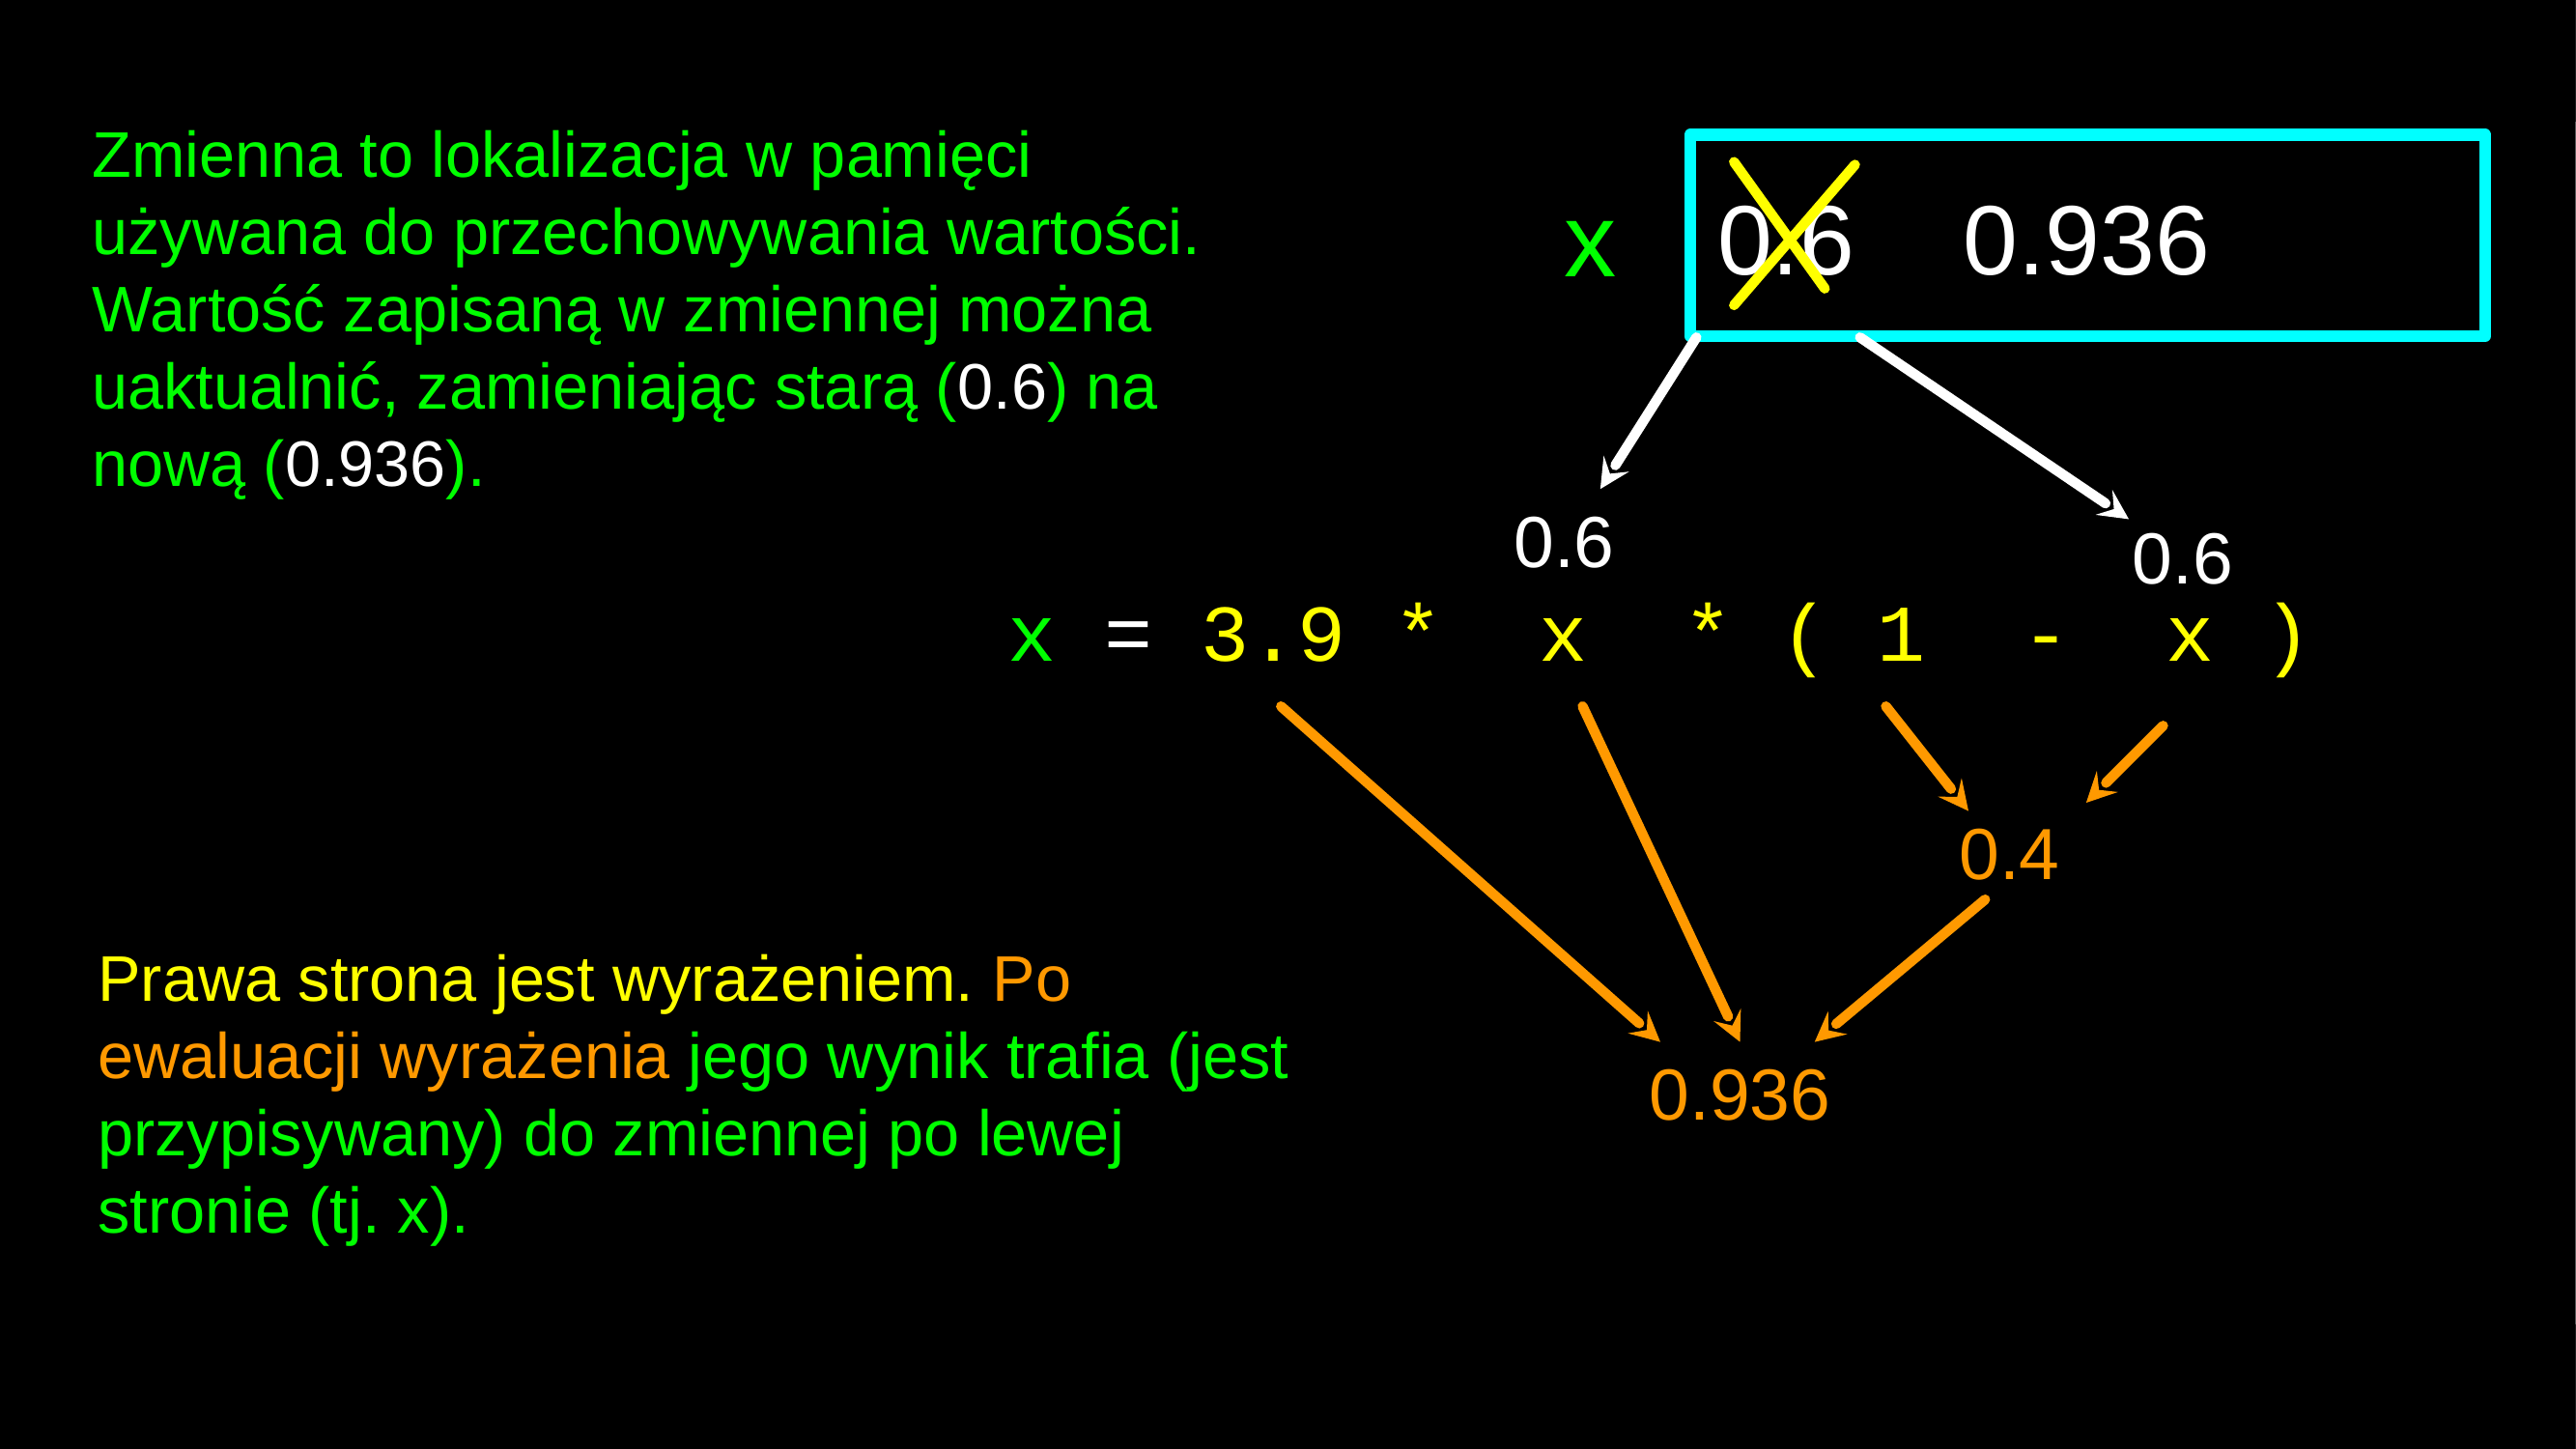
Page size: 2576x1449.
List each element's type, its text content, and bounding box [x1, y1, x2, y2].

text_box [1734, 161, 1826, 289]
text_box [1734, 164, 1855, 306]
text_box x [1554, 165, 1626, 303]
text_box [1599, 336, 1697, 490]
text_box 0.4 [1925, 801, 2094, 900]
text_box 0.6 [1492, 489, 1636, 588]
text_box Prawa strona jest wyrażeniem. Po ewaluacji wyrażenia jego wynik trafia (jest przypisywany) do zmiennej po lewej stronie (tj. x). [98, 926, 1313, 1256]
text_box 0.936 [1602, 1041, 1878, 1141]
text_box 0.6 [2098, 505, 2268, 605]
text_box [1582, 705, 1741, 1042]
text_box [2085, 725, 2164, 804]
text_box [1859, 336, 2130, 520]
text_box Zmienna to lokalizacja w pamięci używana do przechowywania wartości. Wartość zapisaną w zmiennej można uaktualnić, zamieniając starą (0.6) na nową (0.936). [92, 134, 1282, 477]
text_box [1280, 705, 1581, 1042]
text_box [1814, 898, 1986, 1042]
text_box x = 3.9 * x * ( 1 - x ) [1007, 538, 2410, 721]
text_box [1885, 705, 1969, 811]
text_box 0.6 0.936 [1689, 134, 2485, 336]
